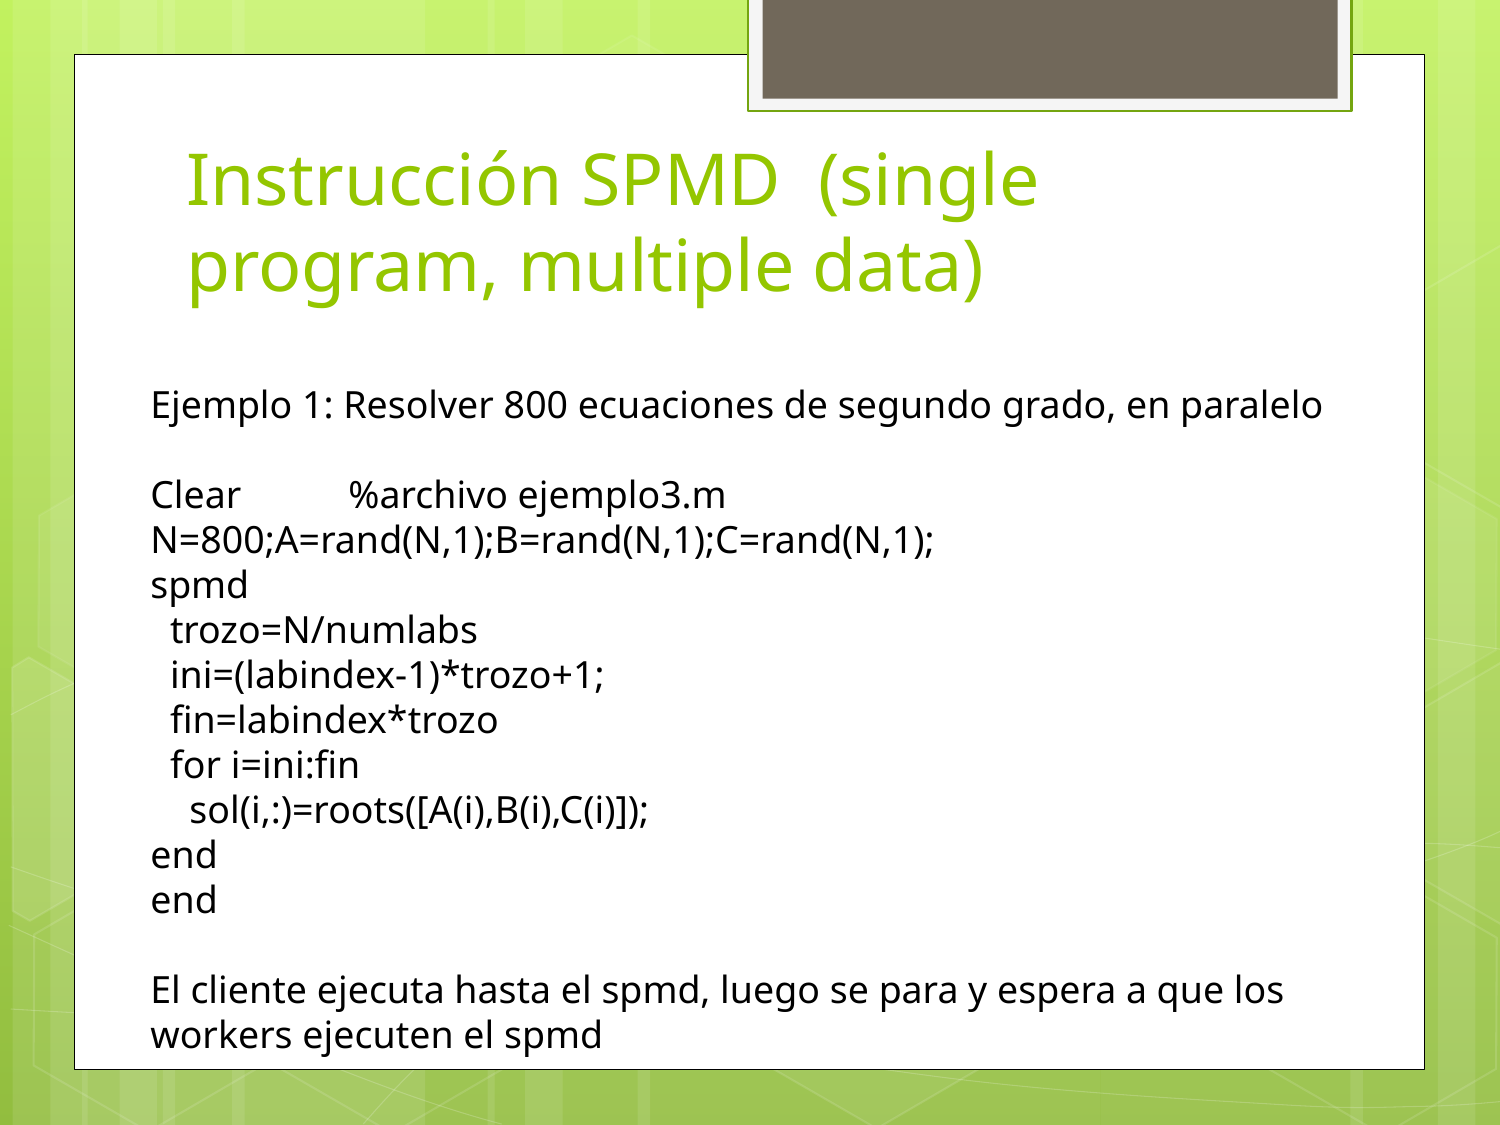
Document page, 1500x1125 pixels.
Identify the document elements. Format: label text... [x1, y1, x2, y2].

title Instrucción SPMD (single program, multiple data) [171, 125, 1324, 313]
text_box Ejemplo 1: Resolver 800 ecuaciones de segundo grado, en paralelo Clear %archivo ejemplo3.m N=800;A=rand(N,1);B=rand(N,1);C=rand(N,1); spmd trozo=N/numlabs ini=(labindex-1)*trozo+1; fin=labindex*trozo for i=ini:fin sol(i,:)=roots([A(i),B(i),C(i)]); end end El cliente ejecuta hasta el spmd, luego se para y espera a que los workers ejecuten el spmd [135, 373, 1435, 1064]
